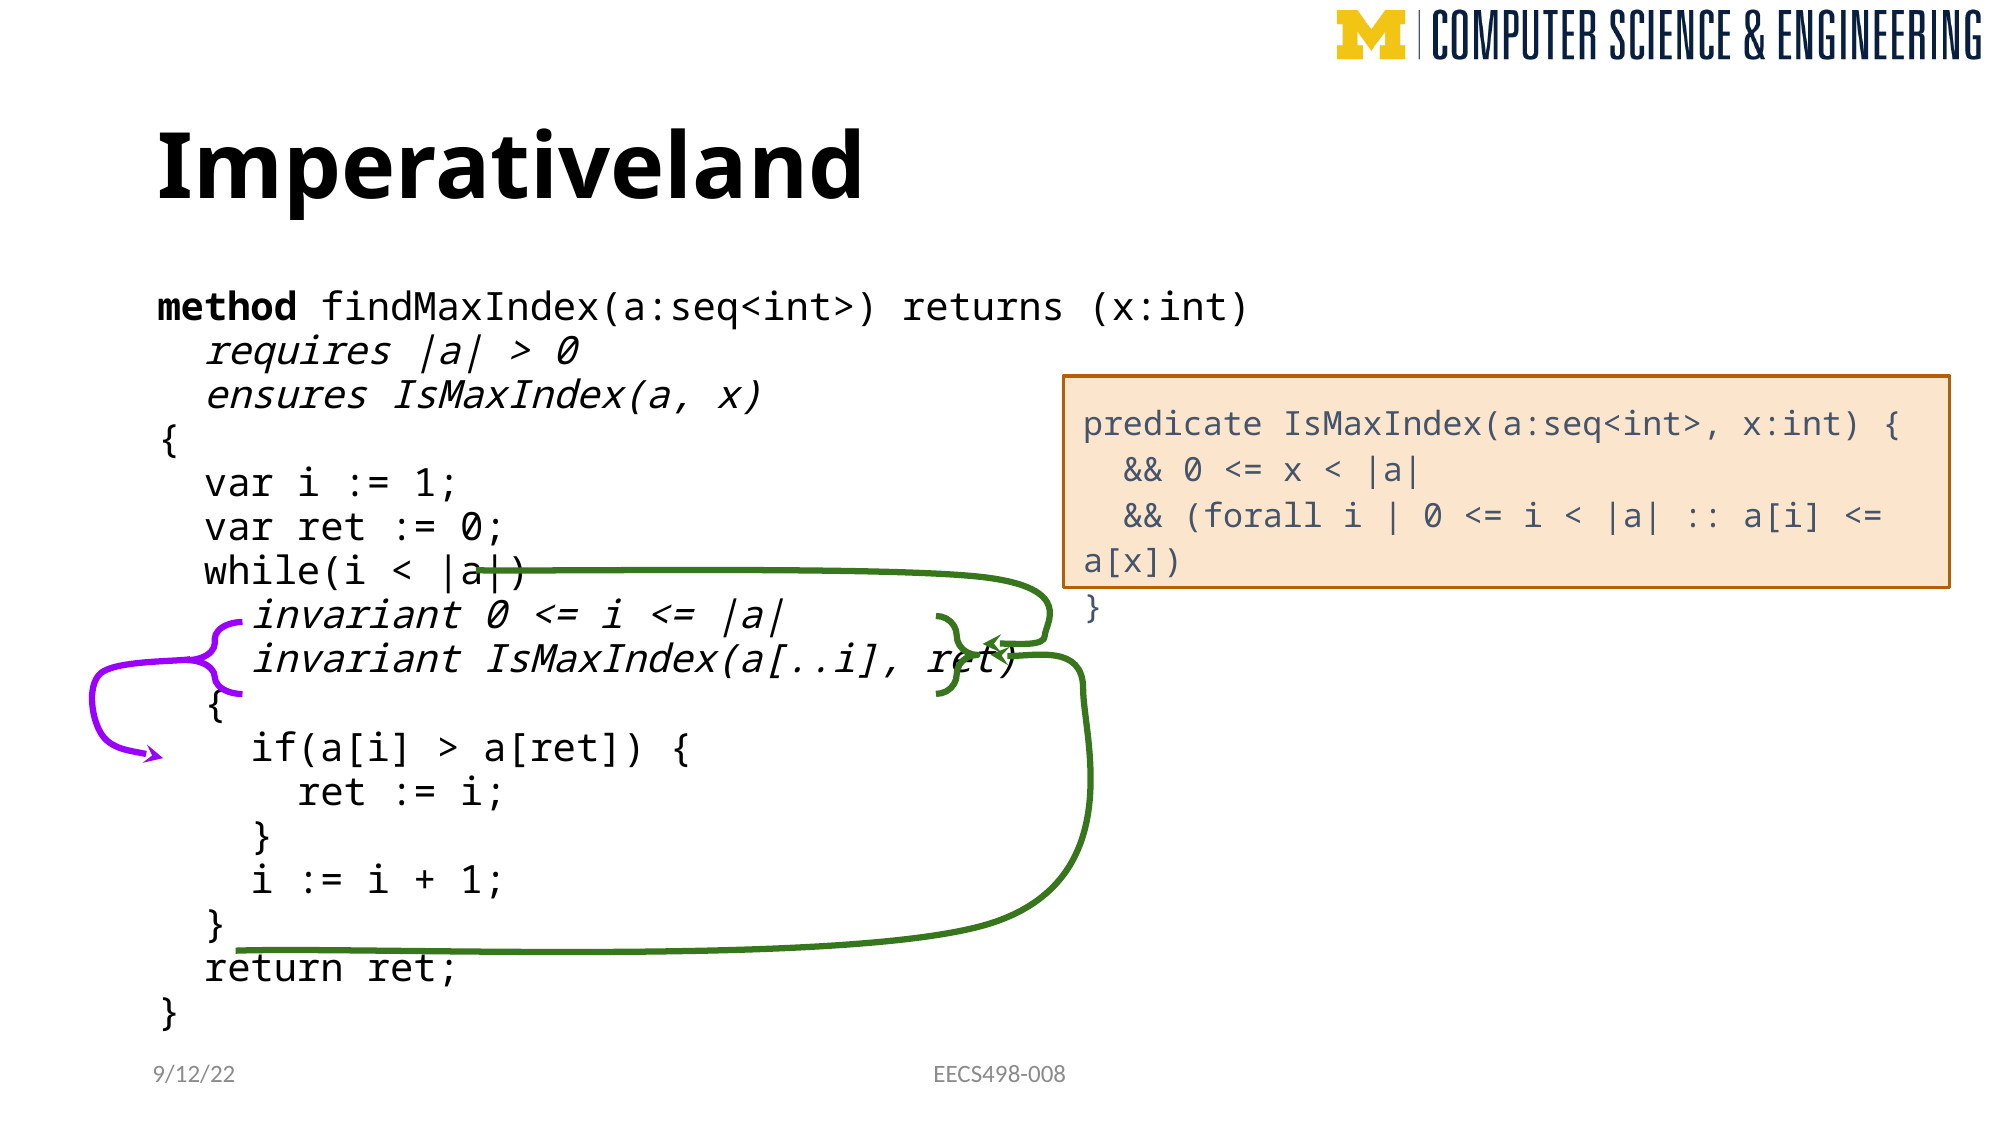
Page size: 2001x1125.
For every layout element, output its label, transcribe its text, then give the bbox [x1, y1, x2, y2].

text_box [935, 638, 978, 675]
text_box [91, 659, 191, 762]
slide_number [137, 1042, 588, 1103]
title Imperativeland [137, 59, 1863, 278]
footer EECS498-008 [662, 1042, 1338, 1103]
picture [1337, 9, 1981, 60]
text_box [475, 569, 1050, 650]
text_box predicate IsMaxIndex(a:seq<int>, x:int) { && 0 <= x < |a| && (forall i | 0 <= i < |a| :: a[i] <= a[x]) } [1063, 375, 1950, 588]
list method findMaxIndex(a:seq<int>) returns (x:int) requires |a| > 0 ensures IsMaxIndex(a, x) { var i := 1; var ret := 0; while(i < |a|) invariant 0 <= i <= |a| invariant IsMaxIndex(a[..i], ret) { if(a[i] > a[ret]) { ret := i; } i := i + 1; } return ret; } [137, 281, 1863, 996]
text_box [235, 649, 1091, 953]
text_box [190, 621, 243, 695]
